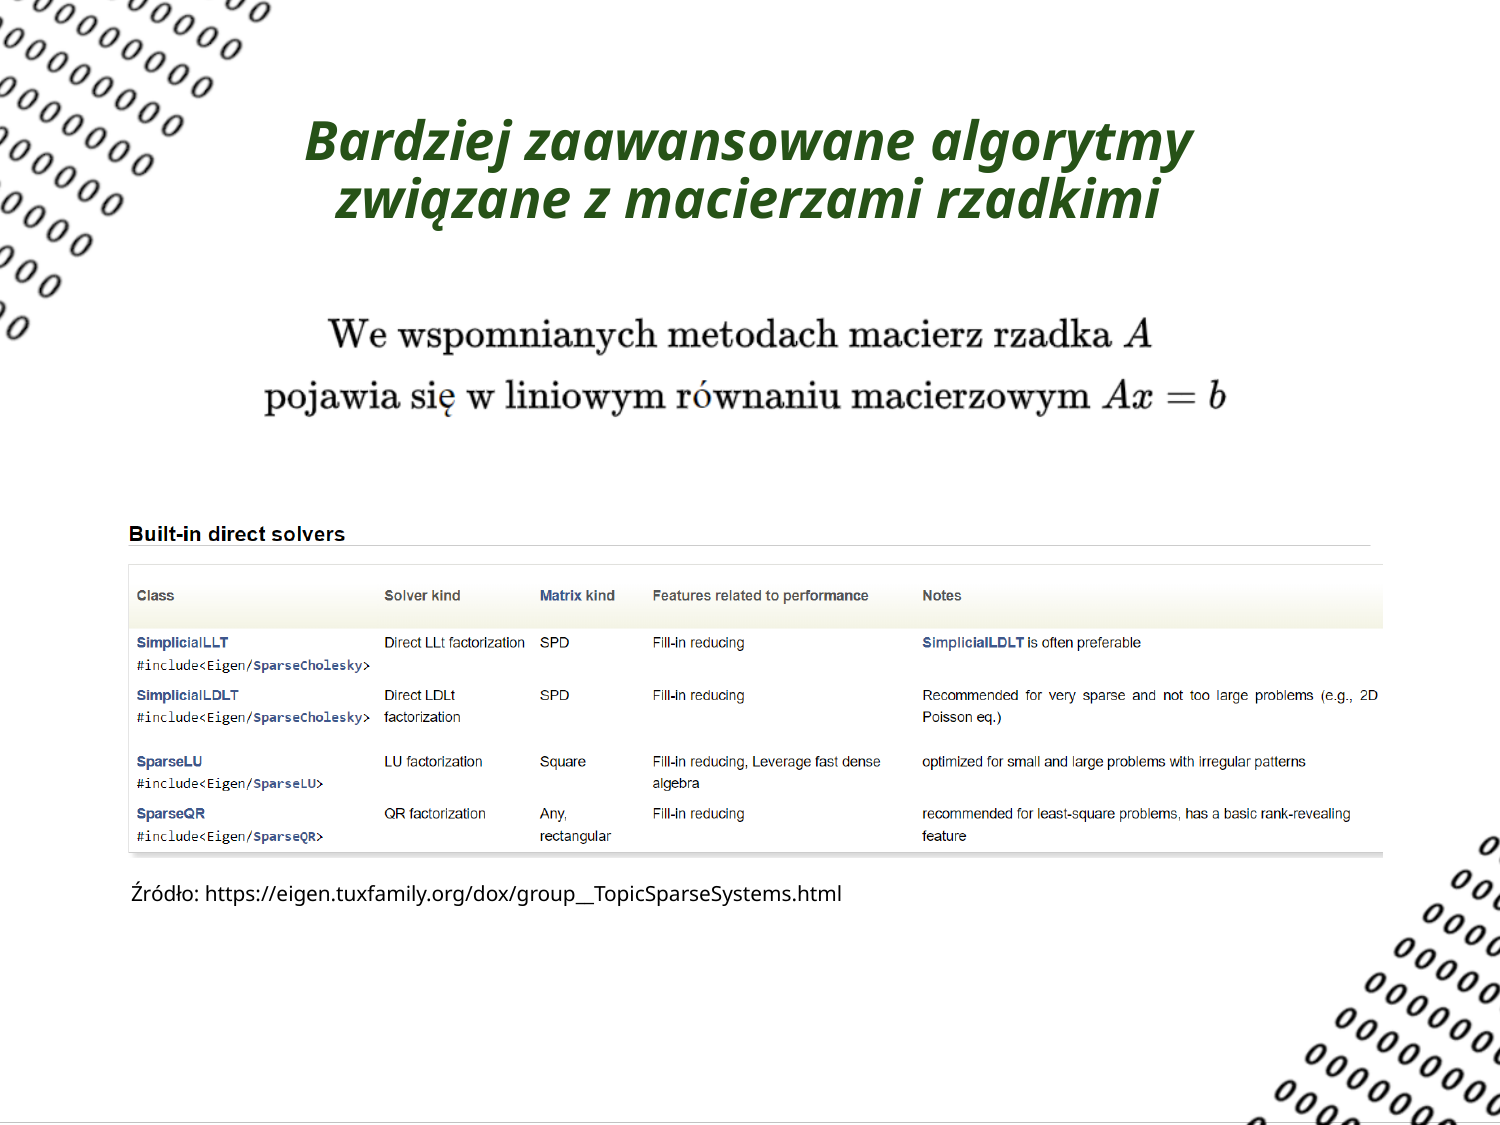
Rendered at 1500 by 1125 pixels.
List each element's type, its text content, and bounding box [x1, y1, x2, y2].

picture [0, 0, 1500, 1125]
title Bardziej zaawansowane algorytmy związane z macierzami rzadkimi [187, 61, 1312, 283]
text_box Źródło: https://eigen.tuxfamily.org/dox/group__TopicSparseSystems.html [116, 872, 1340, 913]
